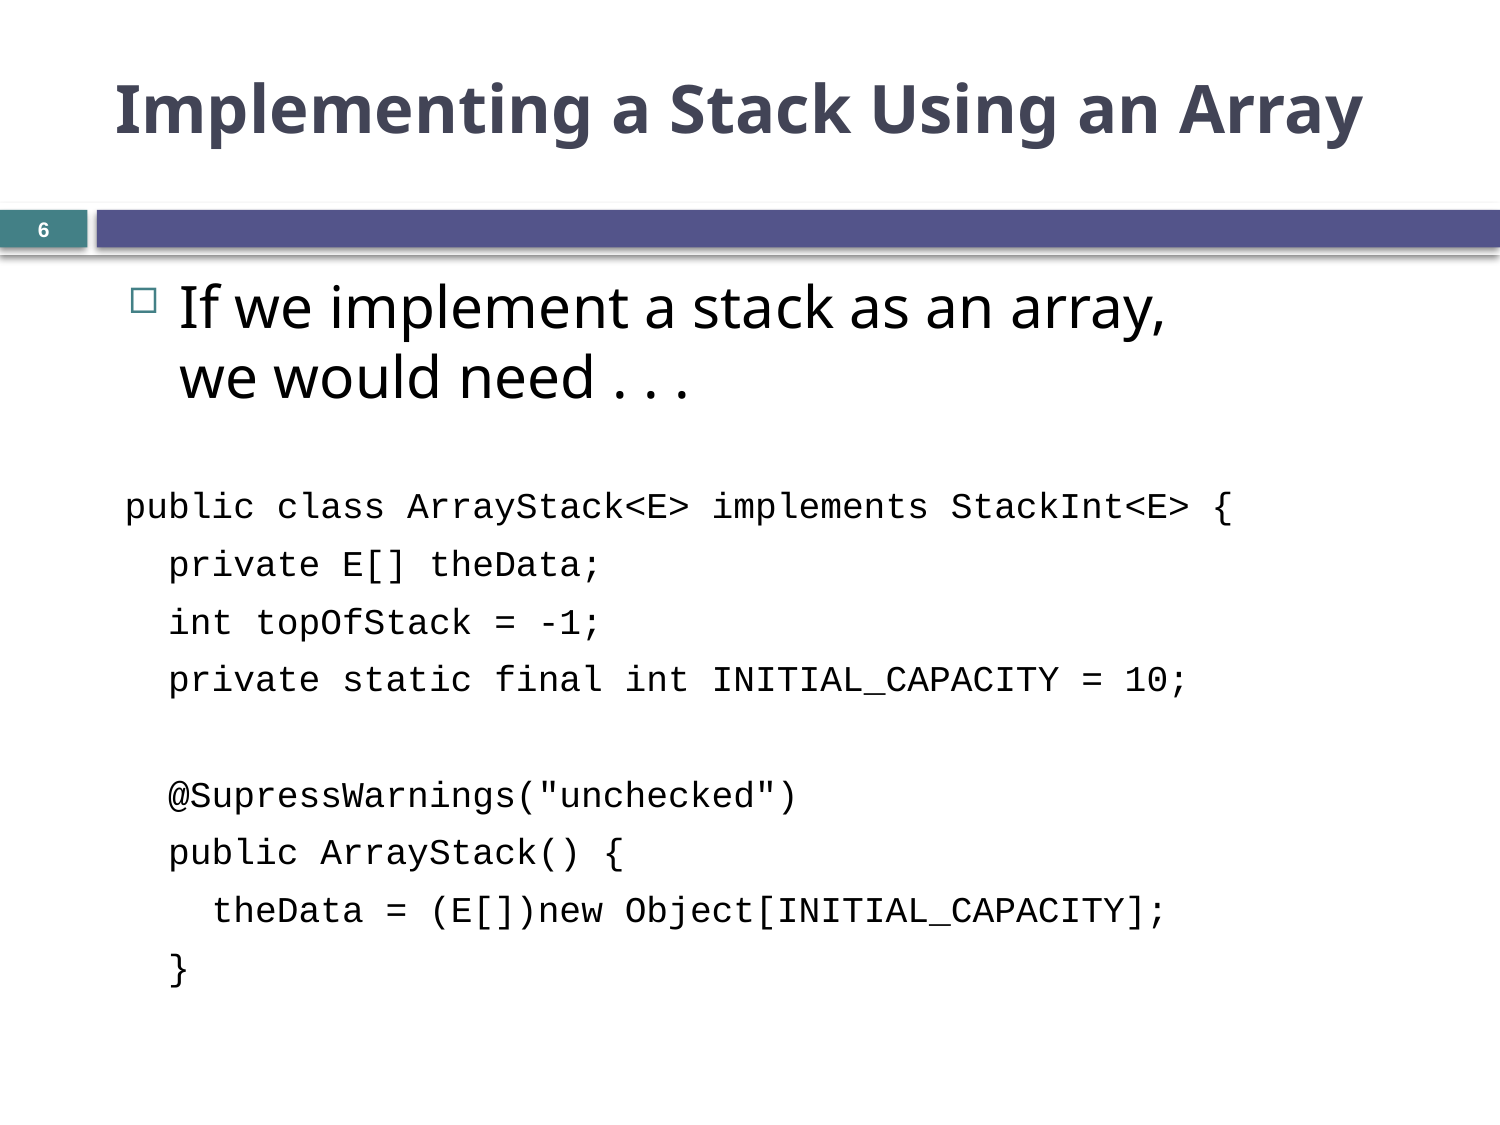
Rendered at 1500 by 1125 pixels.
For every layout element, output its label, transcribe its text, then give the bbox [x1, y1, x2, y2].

slide_number 6 [0, 208, 88, 249]
title Implementing a Stack Using an Array [100, 24, 1439, 188]
list If we implement a stack as an array, we would need . . . public class ArrayStack<E> implements StackInt<E> { private E[] theData; int topOfStack = -1; private static final int INITIAL_CAPACITY = 10; @SupressWarnings("unchecked") public ArrayStack() { theData = (E[])new Object[INITIAL_CAPACITY]; } [100, 262, 1439, 1001]
